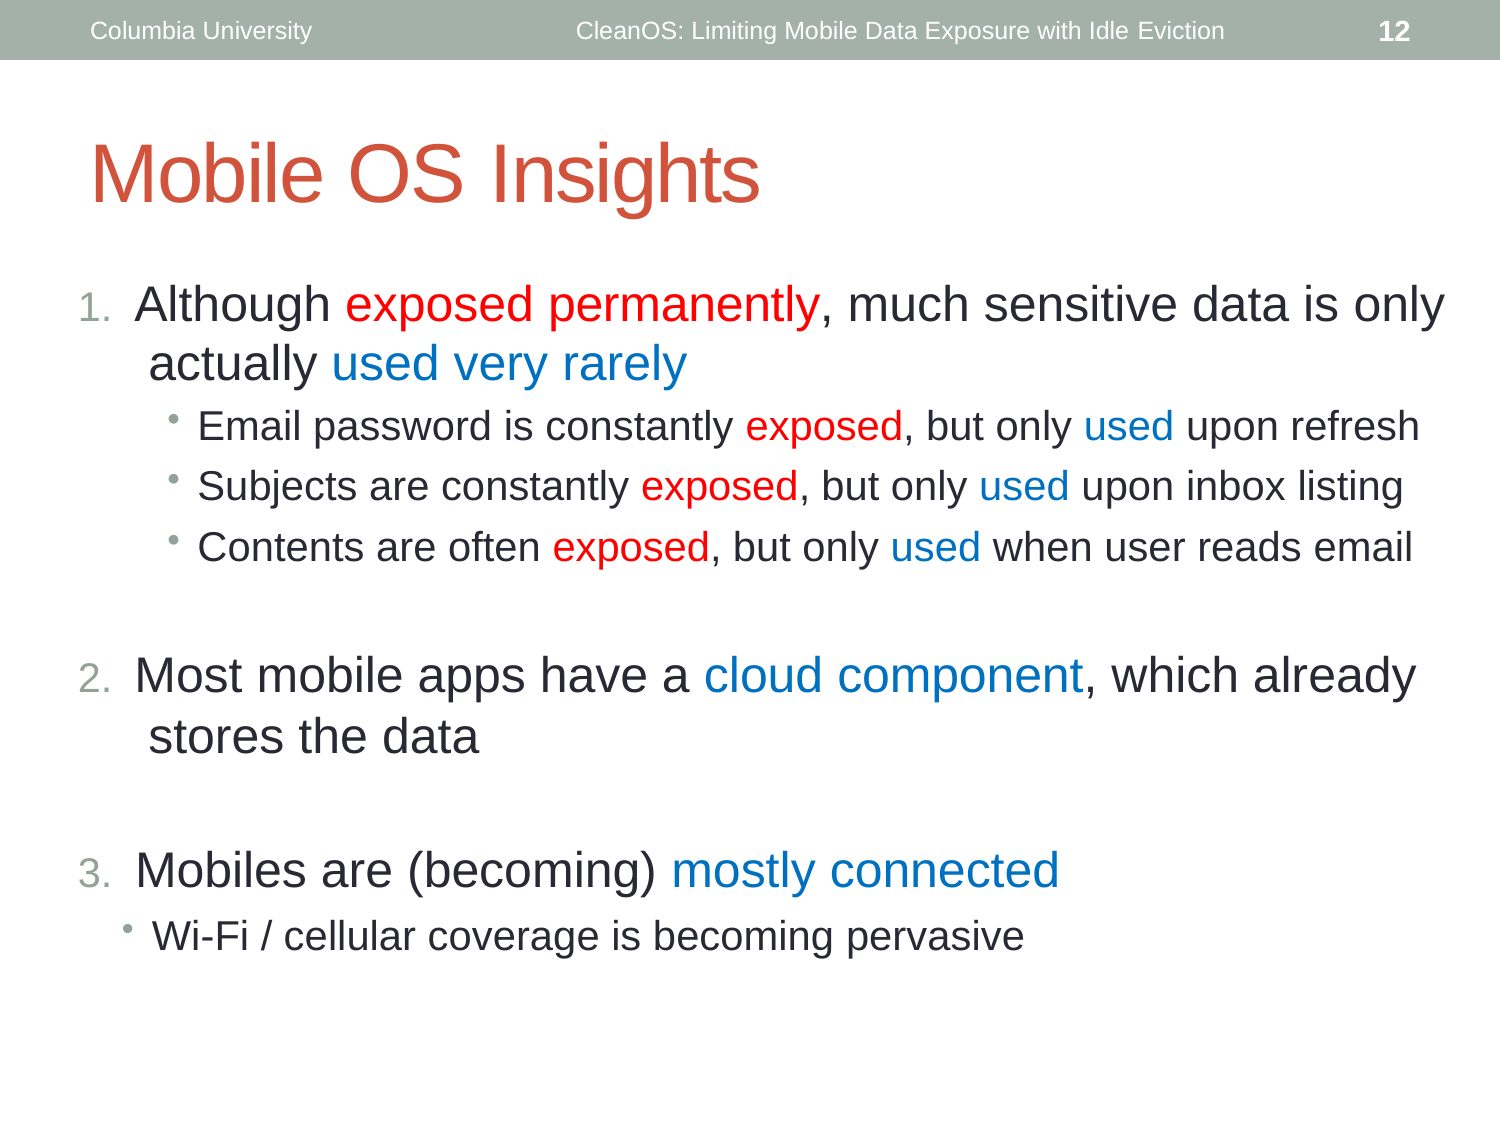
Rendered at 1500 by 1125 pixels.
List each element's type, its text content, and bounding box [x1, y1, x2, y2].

text_box 12 [1376, 12, 1413, 48]
text_box Columbia University [87, 15, 315, 46]
text_box Mobile OS Insights Although exposed permanently, much sensitive data is only actually used very rarely Email password is constantly exposed, but only used upon refresh Subjects are constantly exposed, but only used upon inbox listing Contents are often exposed, but only used when user reads email Most mobile apps have a cloud component, which already stores the data Mobiles are (becoming) mostly connected Wi-Fi / cellular coverage is becoming pervasive [75, 118, 1449, 959]
text_box CleanOS: Limiting Mobile Data Exposure with Idle Eviction [573, 15, 1226, 46]
